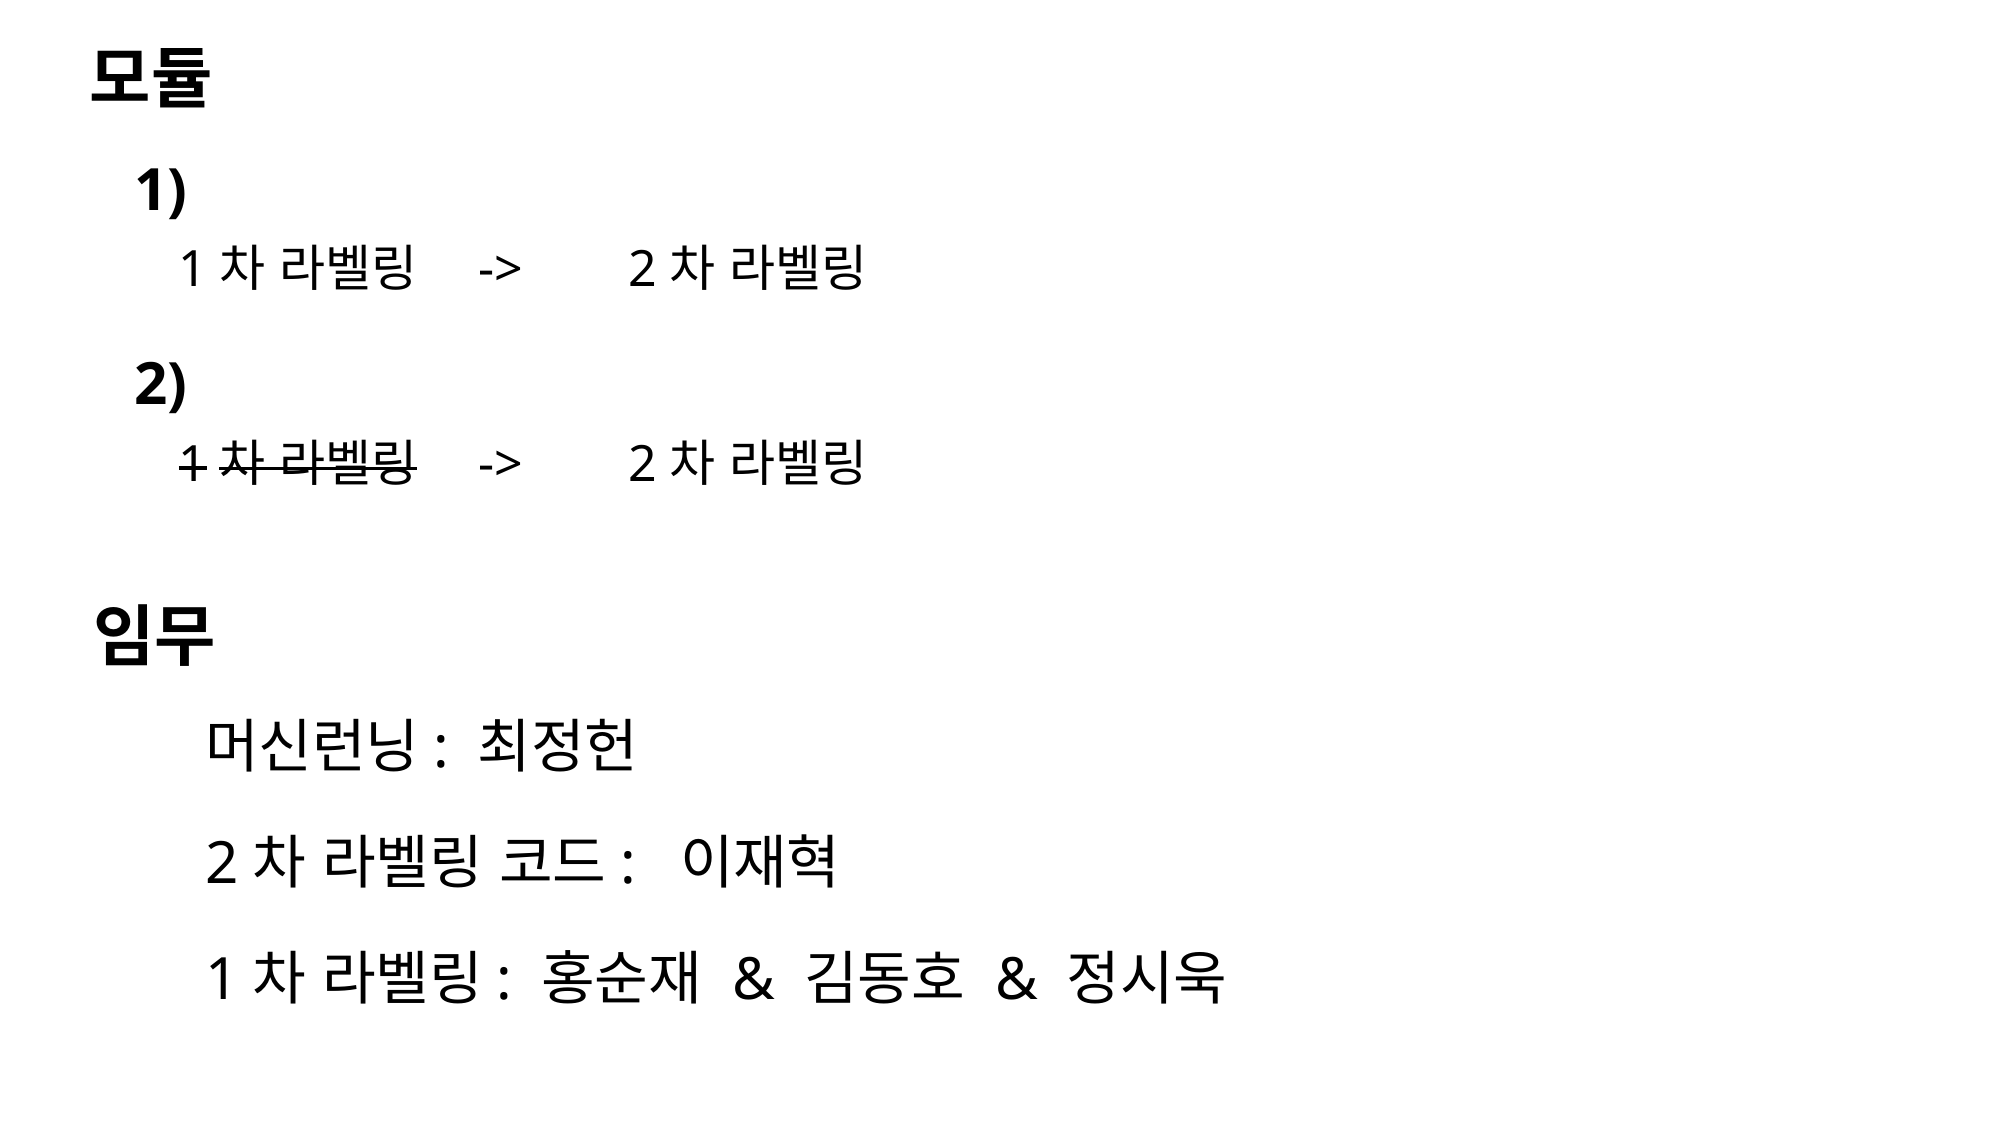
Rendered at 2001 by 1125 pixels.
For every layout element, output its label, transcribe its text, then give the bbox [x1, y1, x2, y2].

text_box 1차 라벨링 -> 2차 라벨링 [164, 424, 1321, 500]
text_box 1) [45, 144, 431, 230]
text_box 1차 라벨링 -> 2차 라벨링 [164, 229, 1321, 305]
text_box 1차 라벨링: 홍순재 & 김동호 & 정시욱 [115, 934, 1466, 1020]
text_box 머신런닝: 최정헌 [115, 702, 1466, 787]
text_box 모듈 [0, 28, 386, 124]
text_box 임무 [3, 585, 523, 681]
text_box 2차 라벨링 코드: 이재혁 [115, 818, 1466, 903]
text_box 2) [45, 338, 431, 424]
